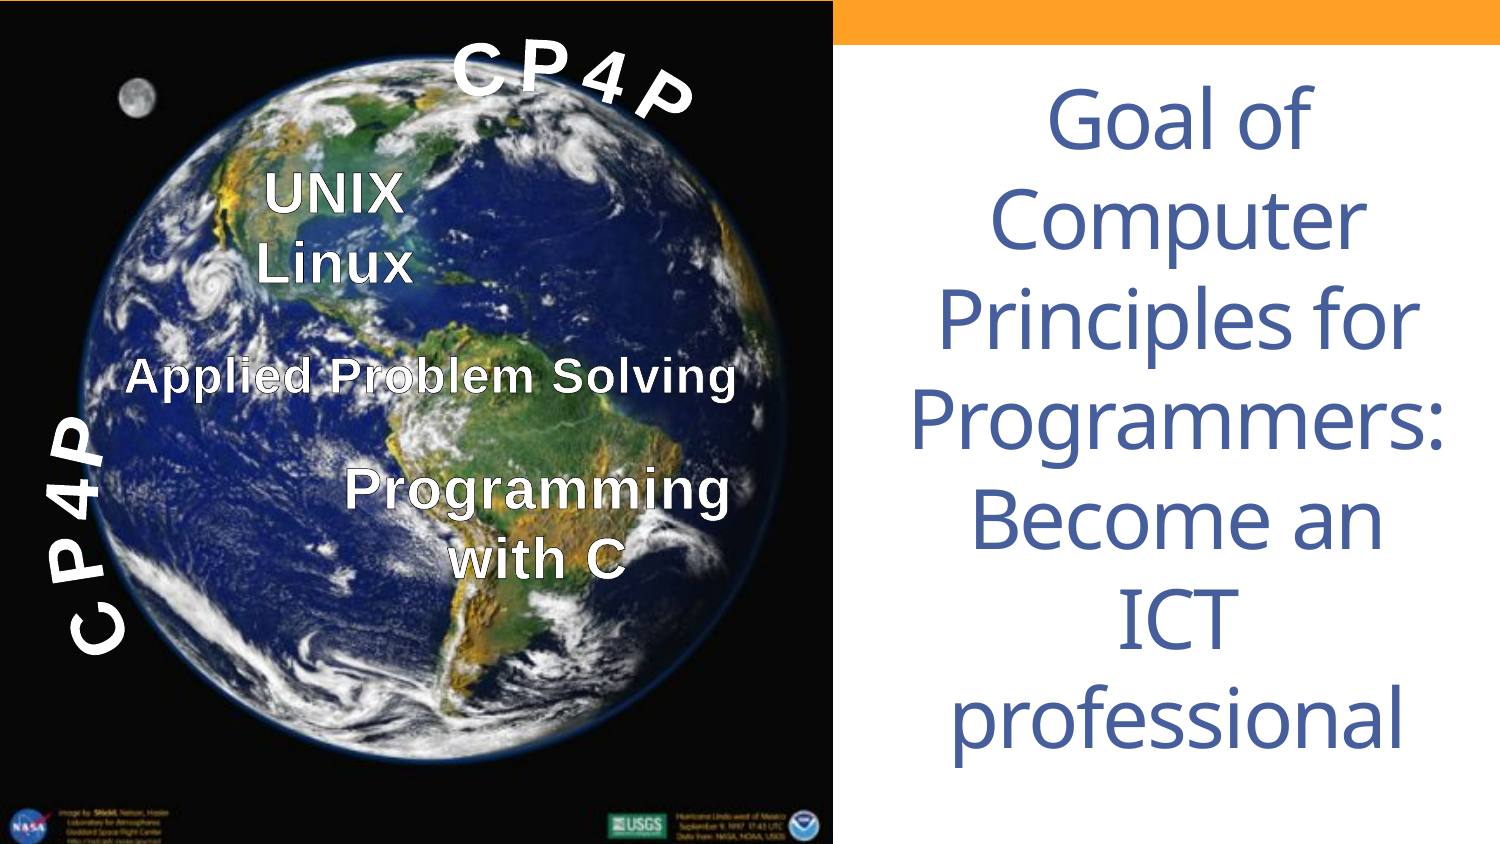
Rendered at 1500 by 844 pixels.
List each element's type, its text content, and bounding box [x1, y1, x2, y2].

title Goal of Computer Principles for Programmers: Become an ICT professional [873, 43, 1483, 788]
picture [0, 0, 833, 844]
